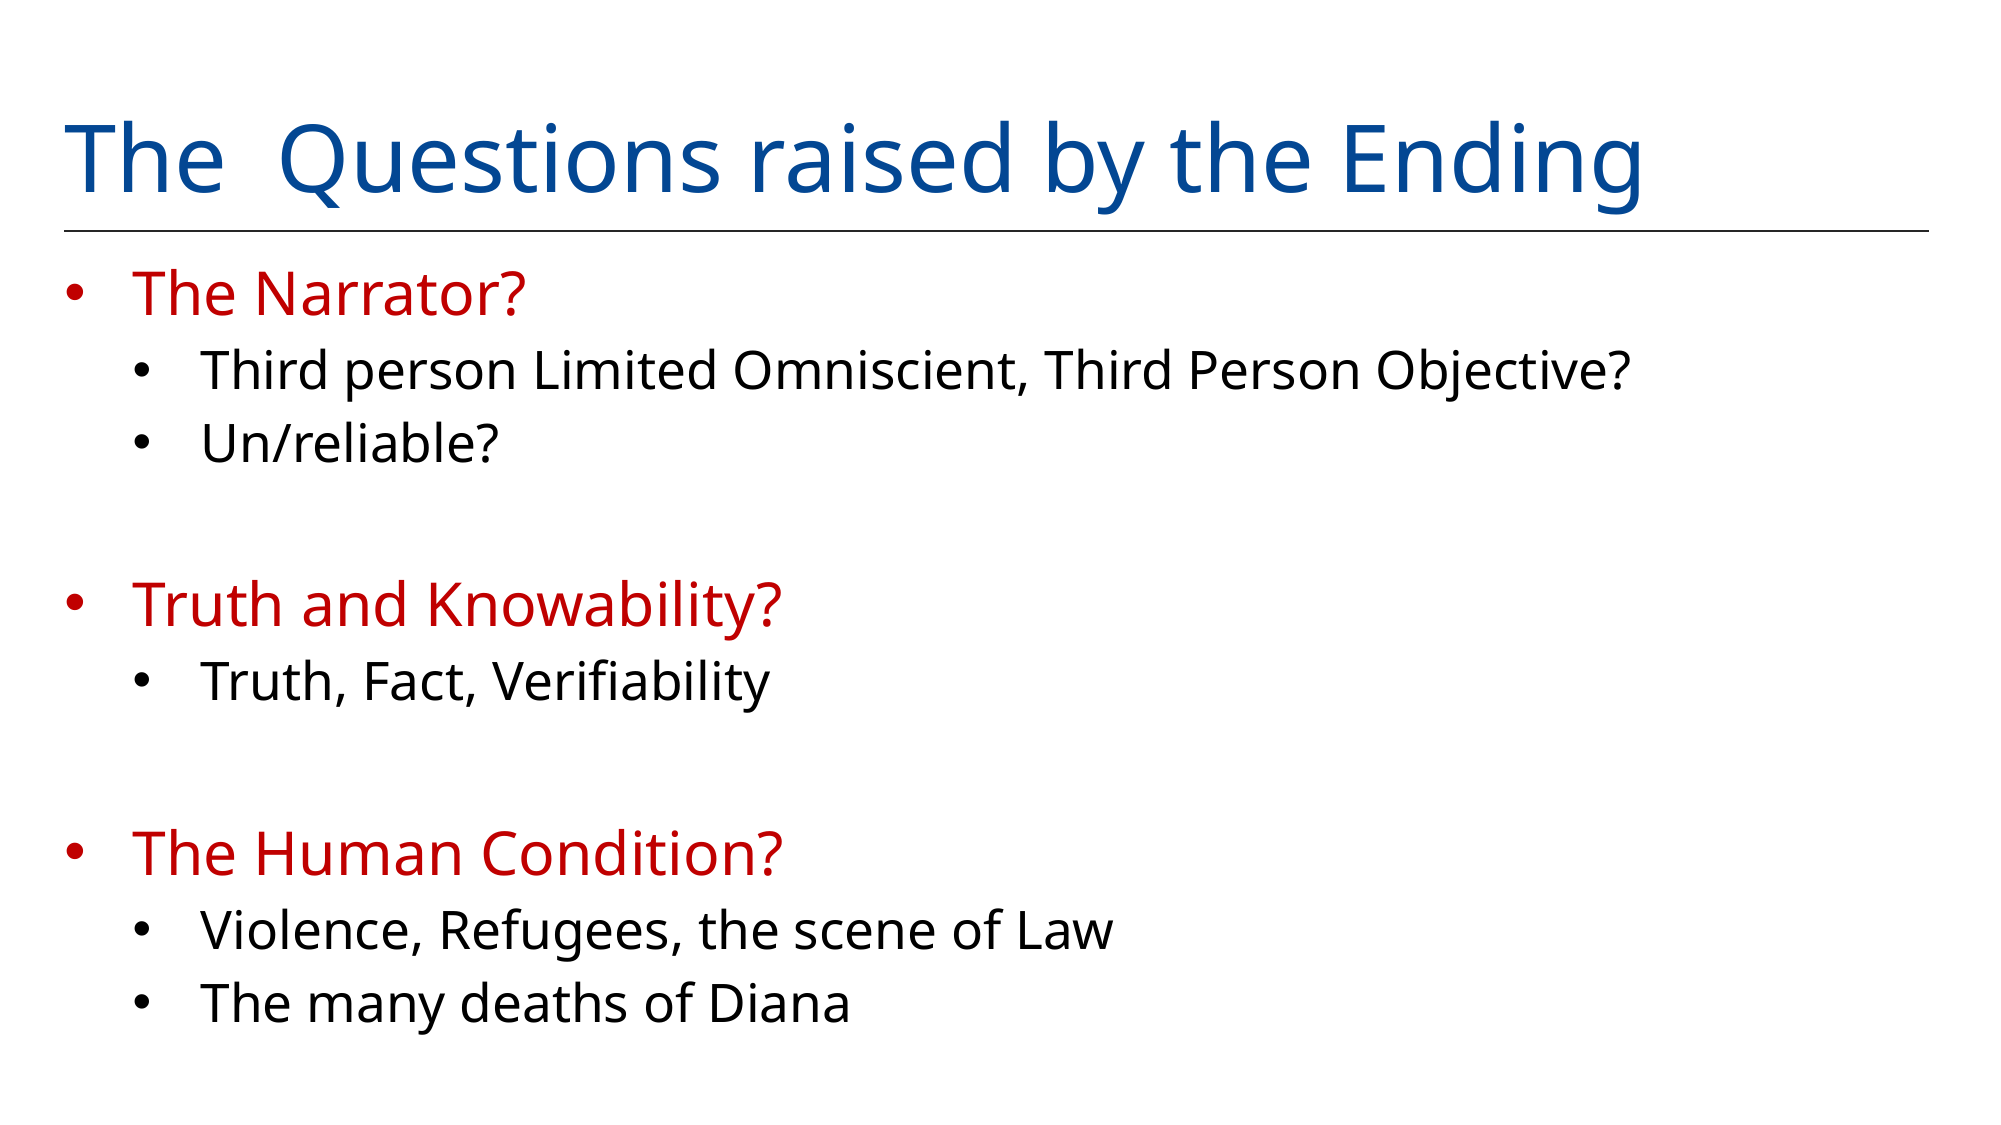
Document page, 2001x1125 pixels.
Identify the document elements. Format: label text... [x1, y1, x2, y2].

title The Questions raised by the Ending [64, 55, 1930, 221]
list The Narrator? Third person Limited Omniscient, Third Person Objective? Un/reliable? Truth and Knowability? Truth, Fact, Verifiability The Human Condition? Violence, Refugees, the scene of Law The many deaths of Diana [64, 247, 1930, 1043]
